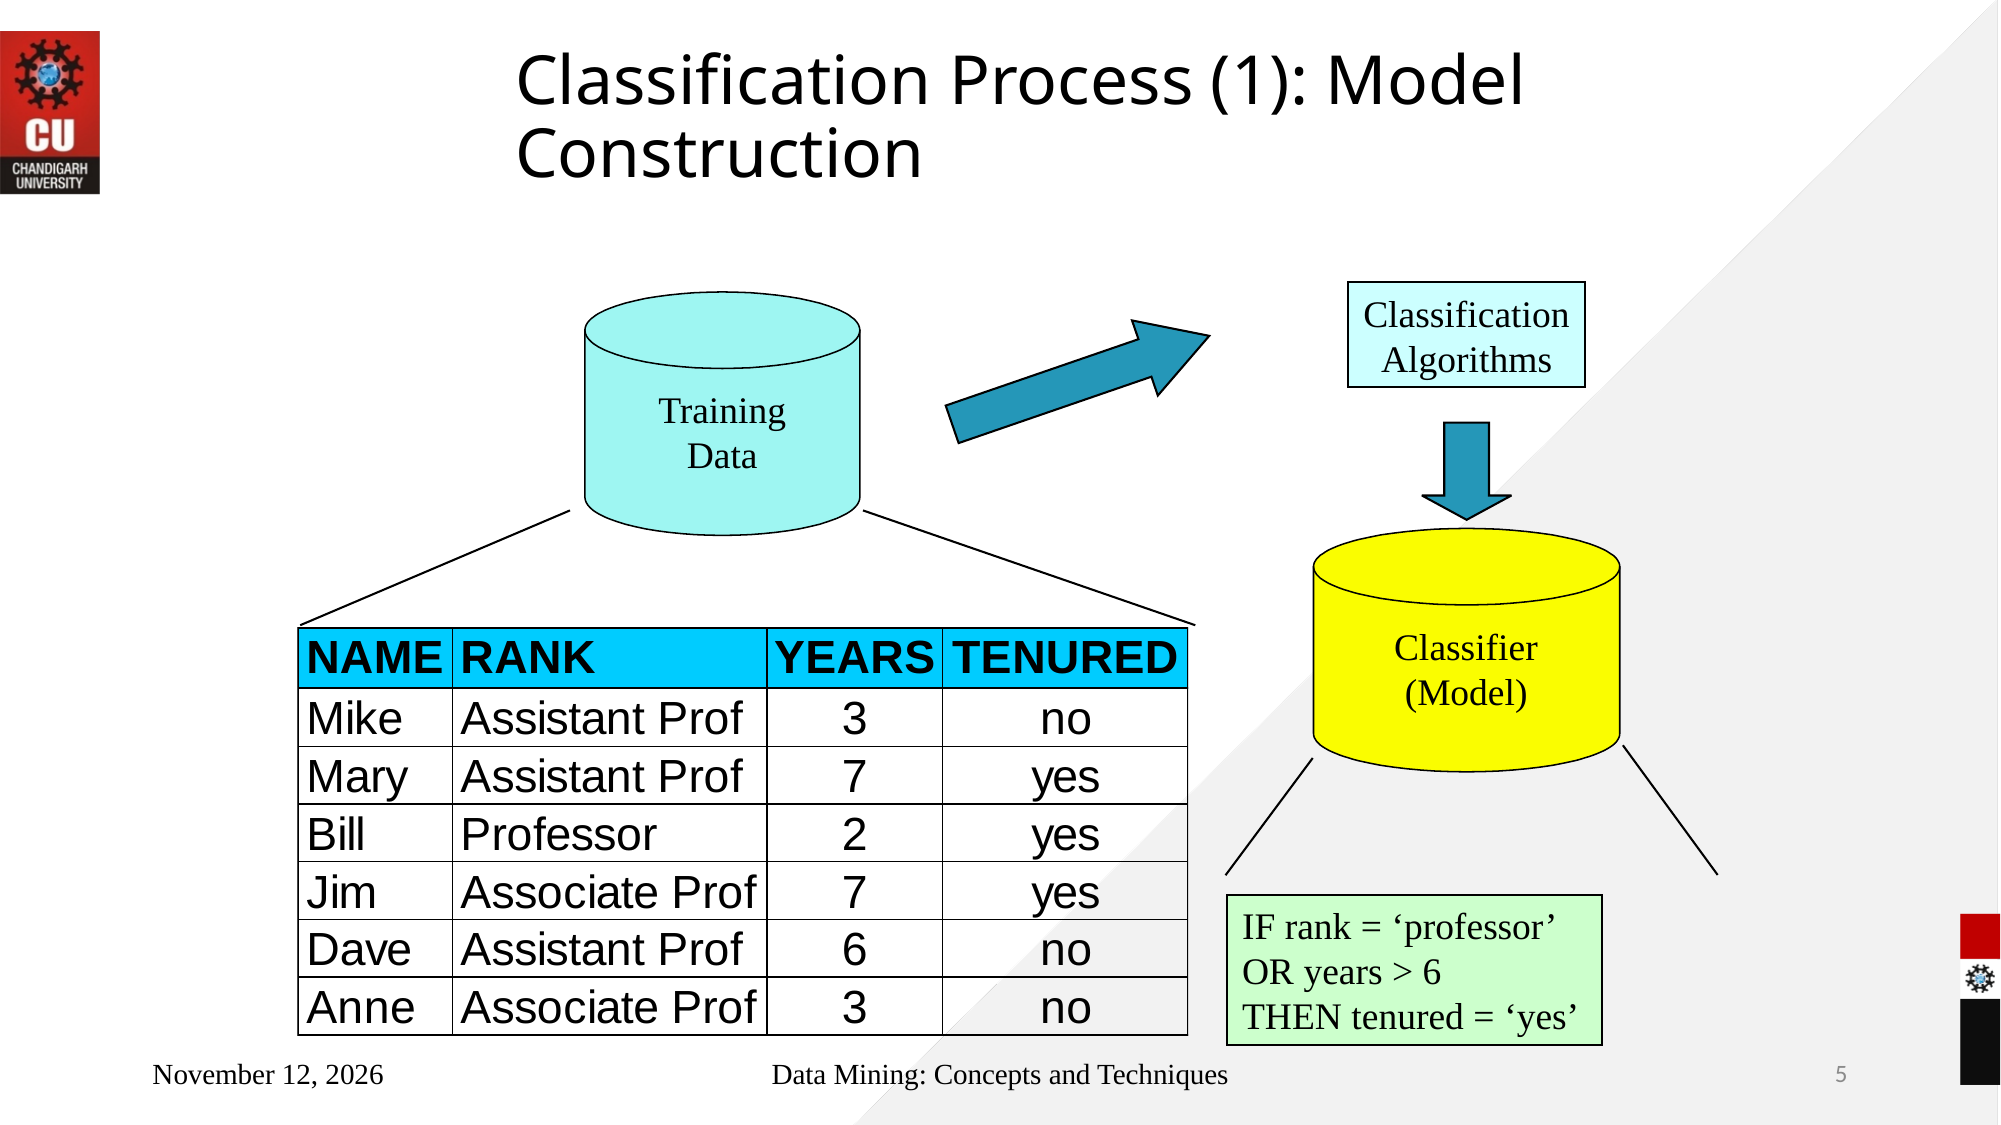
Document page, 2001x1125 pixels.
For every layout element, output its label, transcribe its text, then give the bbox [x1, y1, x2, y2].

text_box Classification Algorithms [1348, 282, 1586, 388]
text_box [1312, 527, 1623, 775]
slide_number 5 [1412, 1042, 1863, 1103]
text_box [1421, 422, 1512, 520]
text_box [945, 320, 1210, 444]
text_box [297, 627, 1190, 1037]
picture [0, 0, 2001, 1125]
footer Data Mining: Concepts and Techniques [662, 1042, 1338, 1103]
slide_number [137, 1042, 588, 1103]
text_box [584, 291, 863, 539]
text_box IF rank = ‘professor’ OR years > 6 THEN tenured = ‘yes’ [1227, 894, 1602, 1045]
title Classification Process (1): Model Construction [500, 37, 1650, 200]
